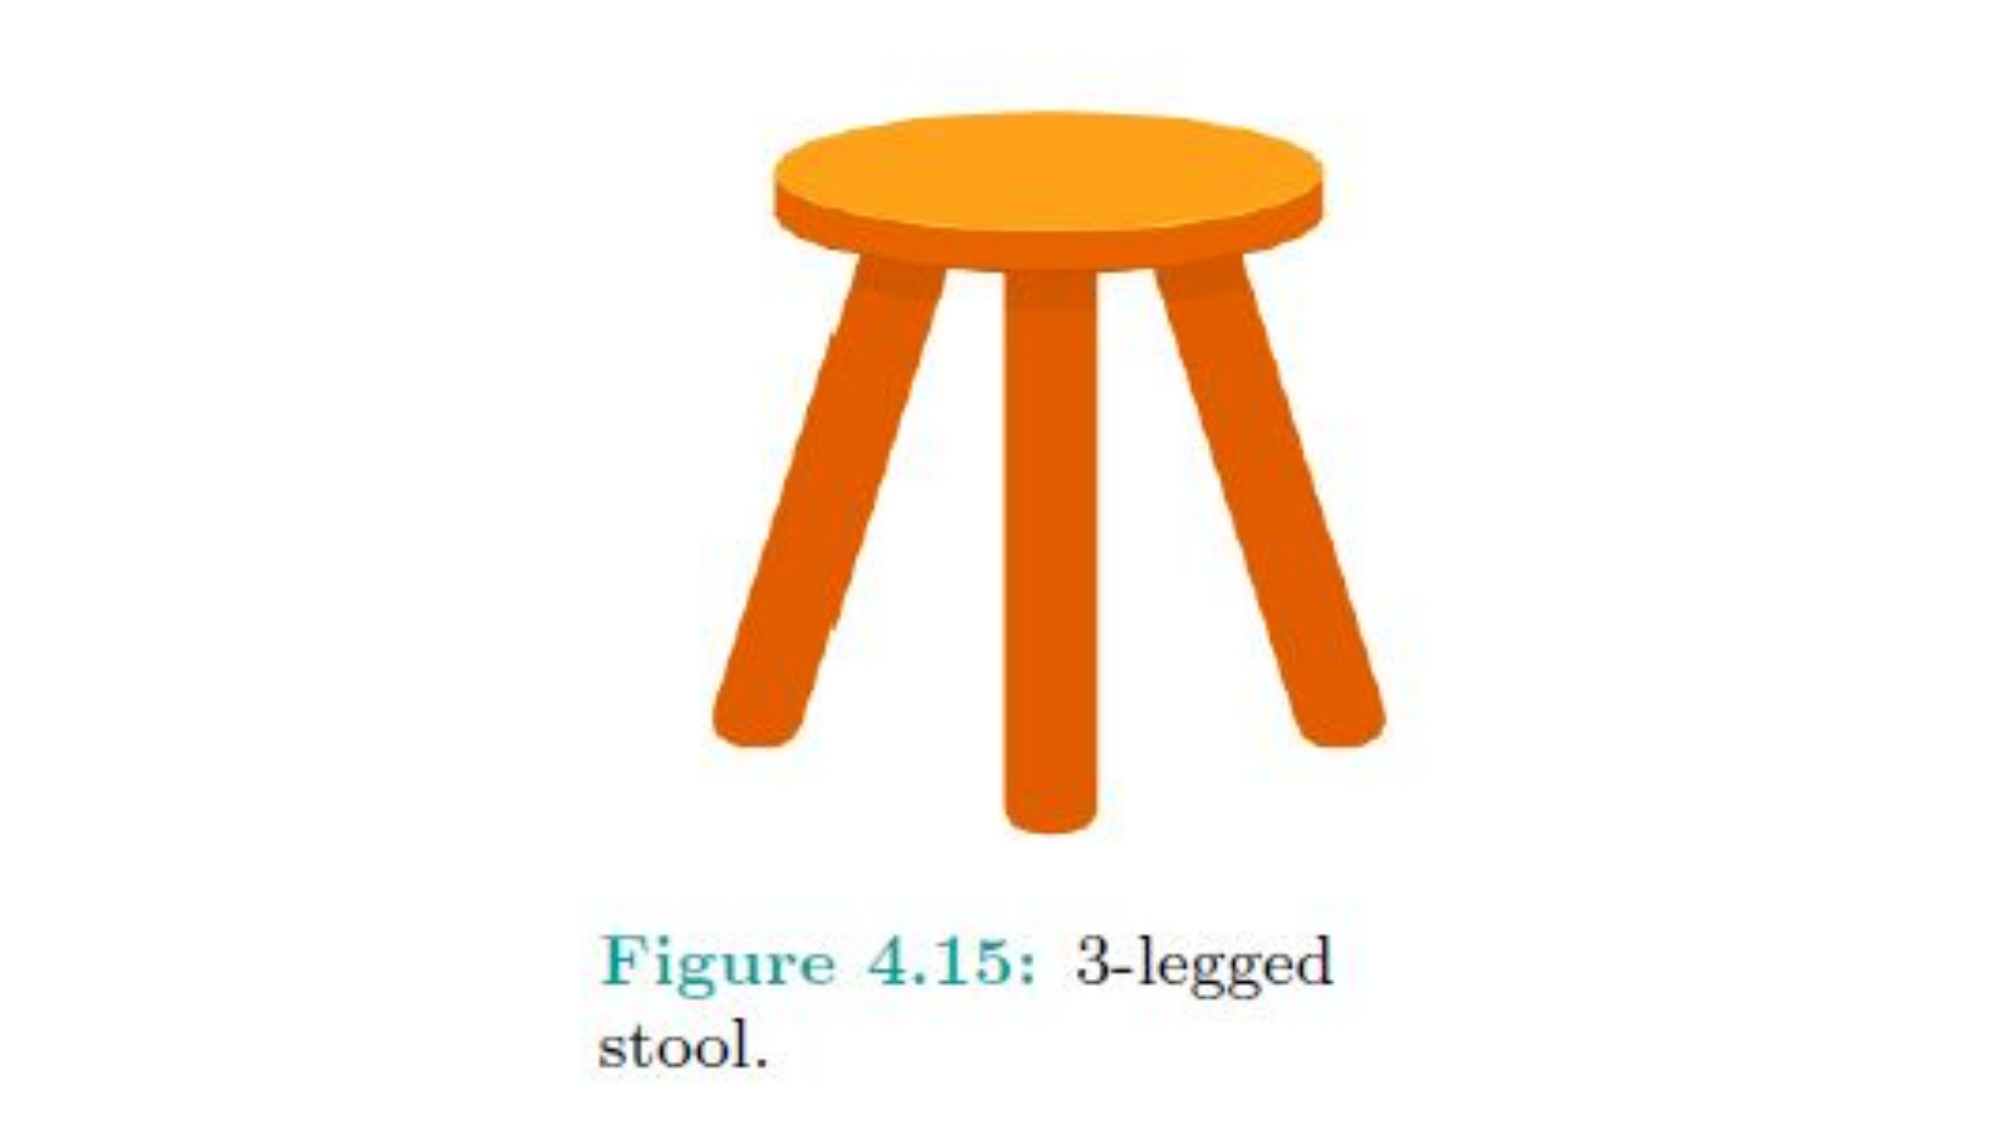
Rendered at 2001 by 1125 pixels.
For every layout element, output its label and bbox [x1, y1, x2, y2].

picture [522, 0, 1478, 1125]
